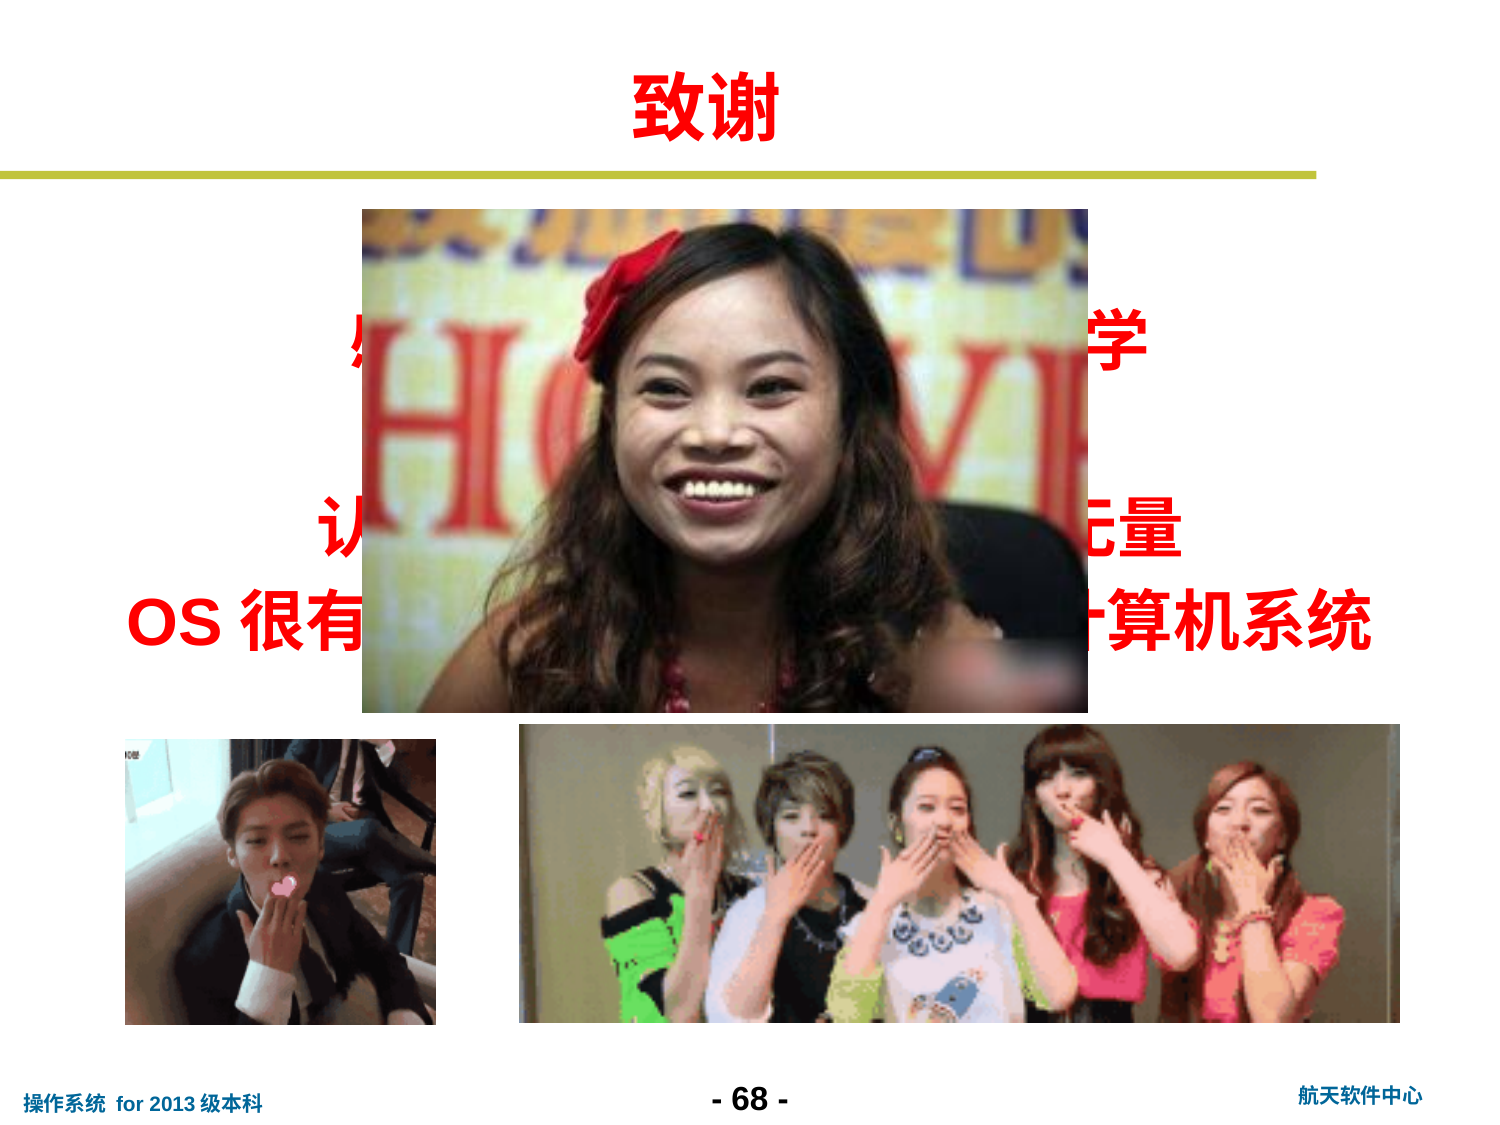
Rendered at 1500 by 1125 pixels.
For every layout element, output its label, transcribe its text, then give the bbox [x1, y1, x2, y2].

list 感谢那么多认真上课的同学 你们一定能取得好成绩 认真学习认真做事，前途无量 OS很有用：知操作系统者，知计算机系统 [1087, 208, 1400, 700]
list 感谢那么多认真上课的同学 你们一定能取得好成绩 认真学习认真做事，前途无量 OS很有用：知操作系统者，知计算机系统 [100, 208, 361, 700]
picture [518, 724, 1401, 1023]
picture [124, 738, 437, 1026]
picture [362, 209, 1088, 713]
title 致谢 [62, 50, 1350, 161]
